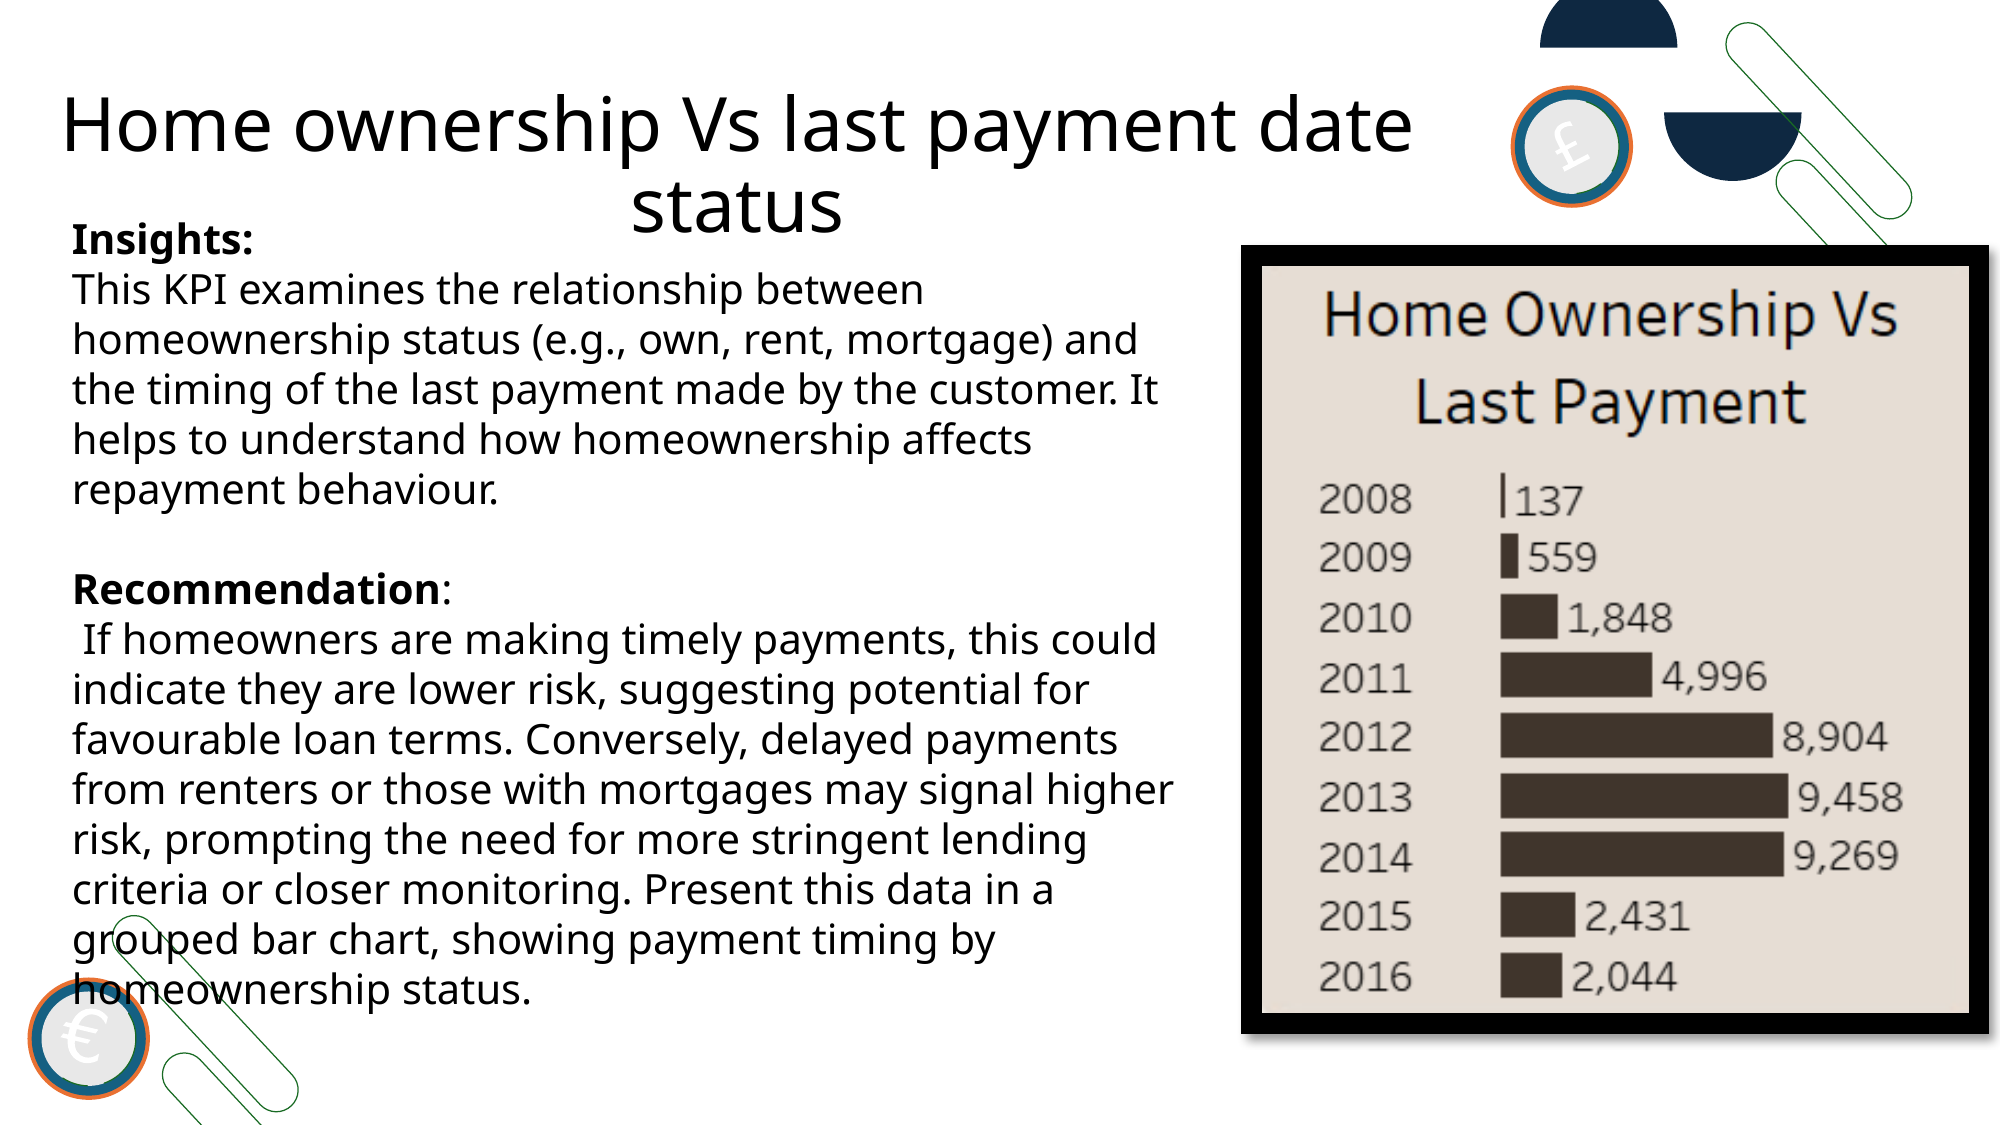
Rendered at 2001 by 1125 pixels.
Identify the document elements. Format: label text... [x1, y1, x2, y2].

picture [1261, 265, 1970, 1014]
title Home ownership Vs last payment date status [0, 71, 1517, 324]
list Insights: This KPI examines the relationship between homeownership status (e.g., own, rent, mortgage) and the timing of the last payment made by the customer. It helps to understand how homeownership affects repayment behaviour. Recommendation: If homeowners are making timely payments, this could indicate they are lower risk, suggesting potential for favourable loan terms. Conversely, delayed payments from renters or those with mortgages may signal higher risk, prompting the need for more stringent lending criteria or closer monitoring. Present this data in a grouped bar chart, showing payment timing by homeownership status. [26, 197, 1218, 876]
